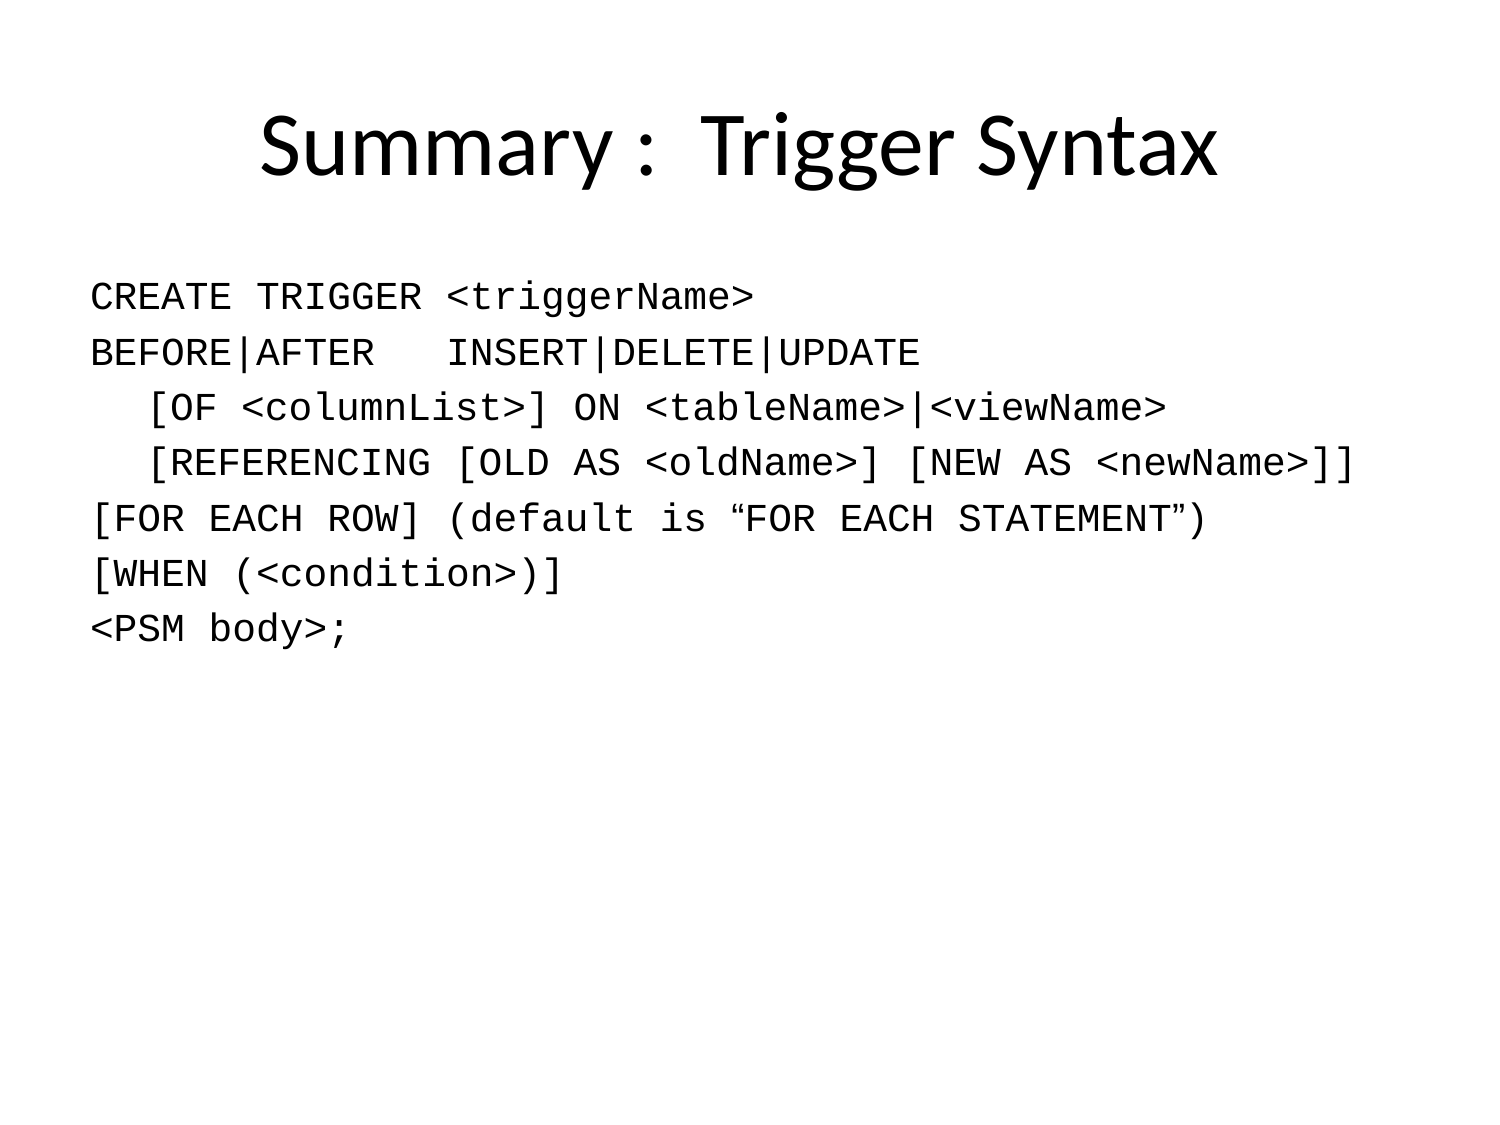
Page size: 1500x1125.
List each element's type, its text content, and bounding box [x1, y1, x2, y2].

list CREATE TRIGGER <triggerName> BEFORE|AFTER INSERT|DELETE|UPDATE [OF <columnList>] ON <tableName>|<viewName> [REFERENCING [OLD AS <oldName>] [NEW AS <newName>]] [FOR EACH ROW] (default is “FOR EACH STATEMENT”) [WHEN (<condition>)] <PSM body>; [75, 262, 1425, 1005]
title Summary : Trigger Syntax [75, 45, 1425, 233]
